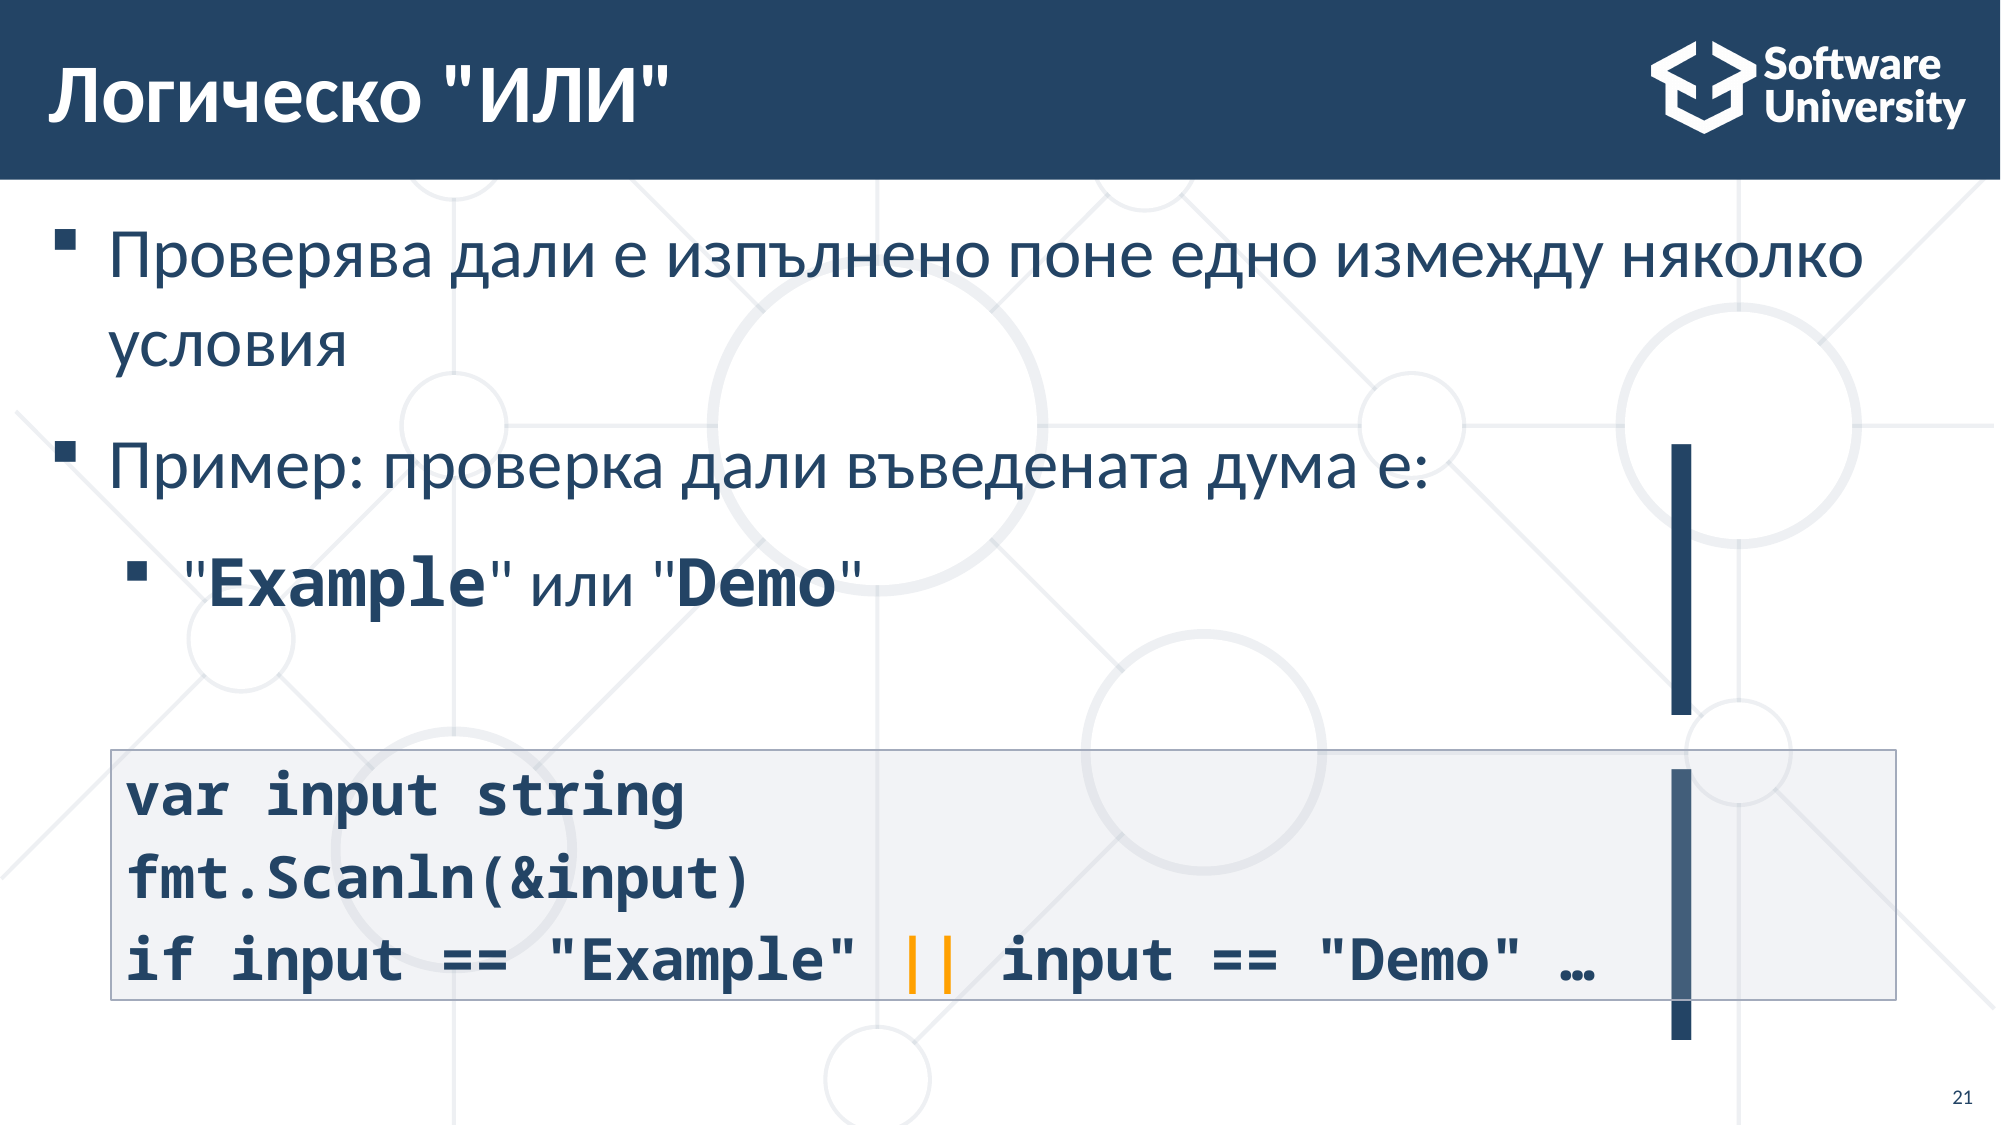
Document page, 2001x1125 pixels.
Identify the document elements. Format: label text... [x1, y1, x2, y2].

picture [1651, 41, 1966, 134]
slide_number 21 [1927, 1067, 1989, 1117]
title Логическо "ИЛИ" [31, 16, 1625, 162]
list Проверява дали е изпълнено поне едно измежду няколко условия Пример: проверка дали въведената дума е: "Example" или "Demo" [31, 196, 1938, 1050]
text_box || [1585, 371, 1928, 1037]
text_box var input string fmt.Scanln(&input) if input == "Example" || input == "Demo" … [111, 750, 1896, 1000]
